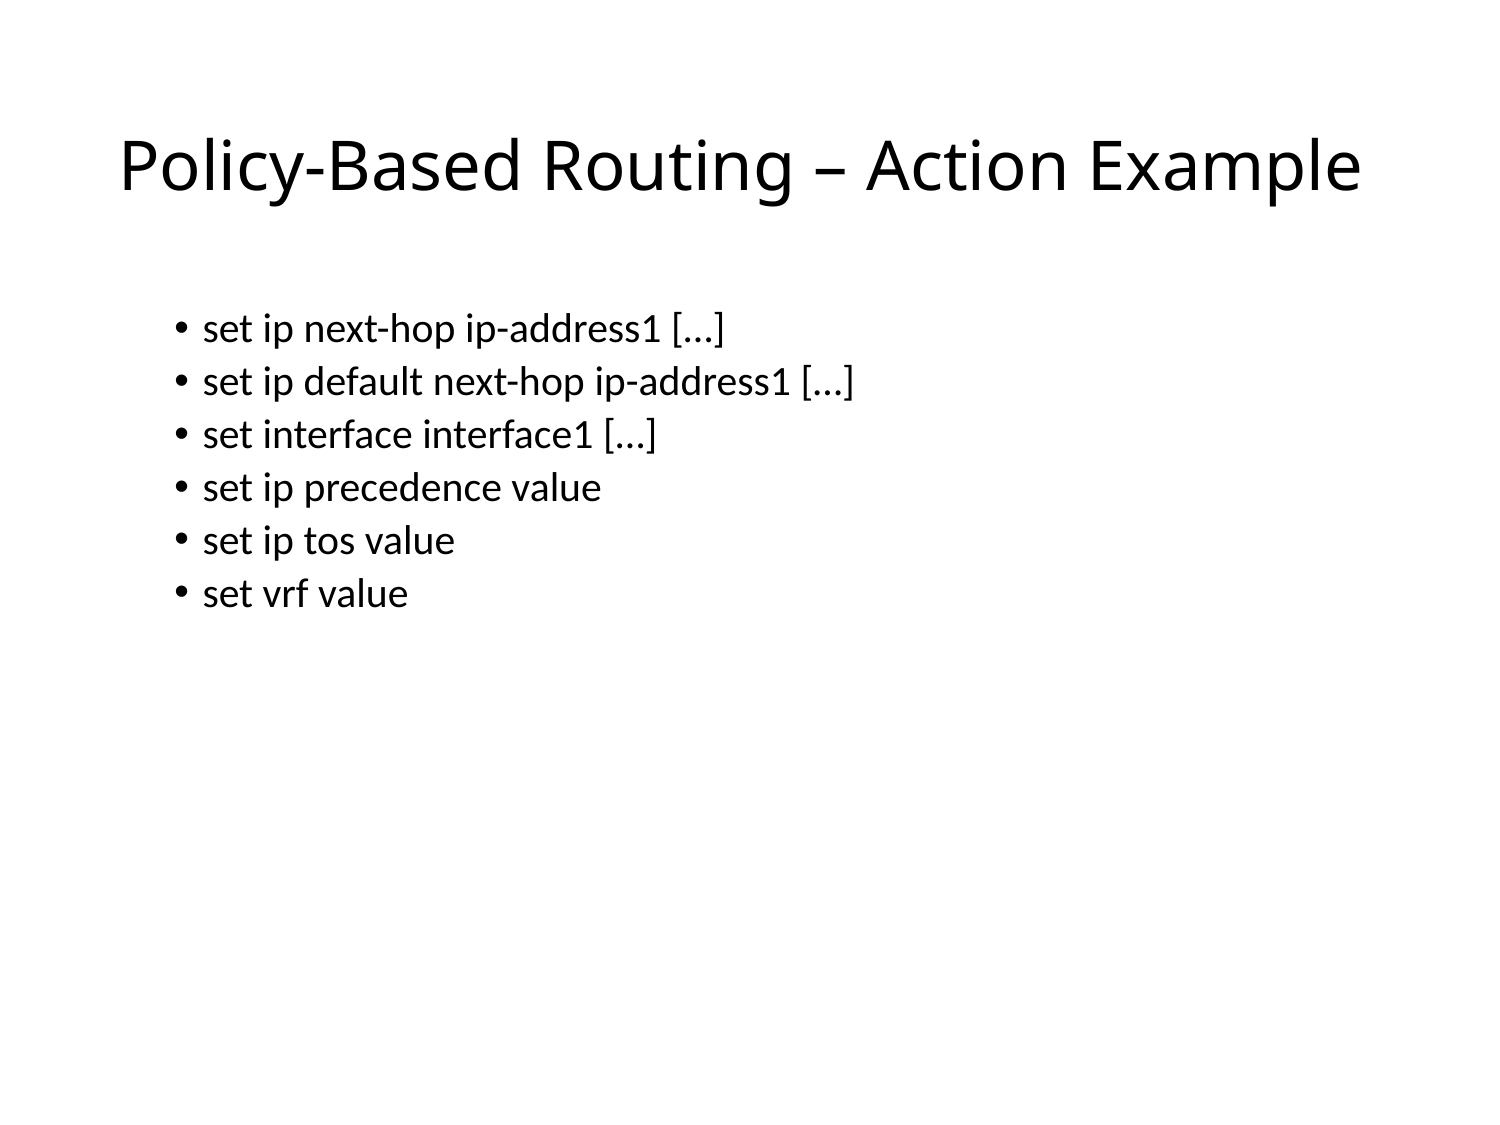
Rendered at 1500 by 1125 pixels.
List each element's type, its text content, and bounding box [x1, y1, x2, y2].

list set ip next-hop ip-address1 […] set ip default next-hop ip-address1 […] set interface interface1 […] set ip precedence value set ip tos value set vrf value [103, 299, 1397, 1014]
title Policy-Based Routing – Action Example [103, 59, 1397, 278]
